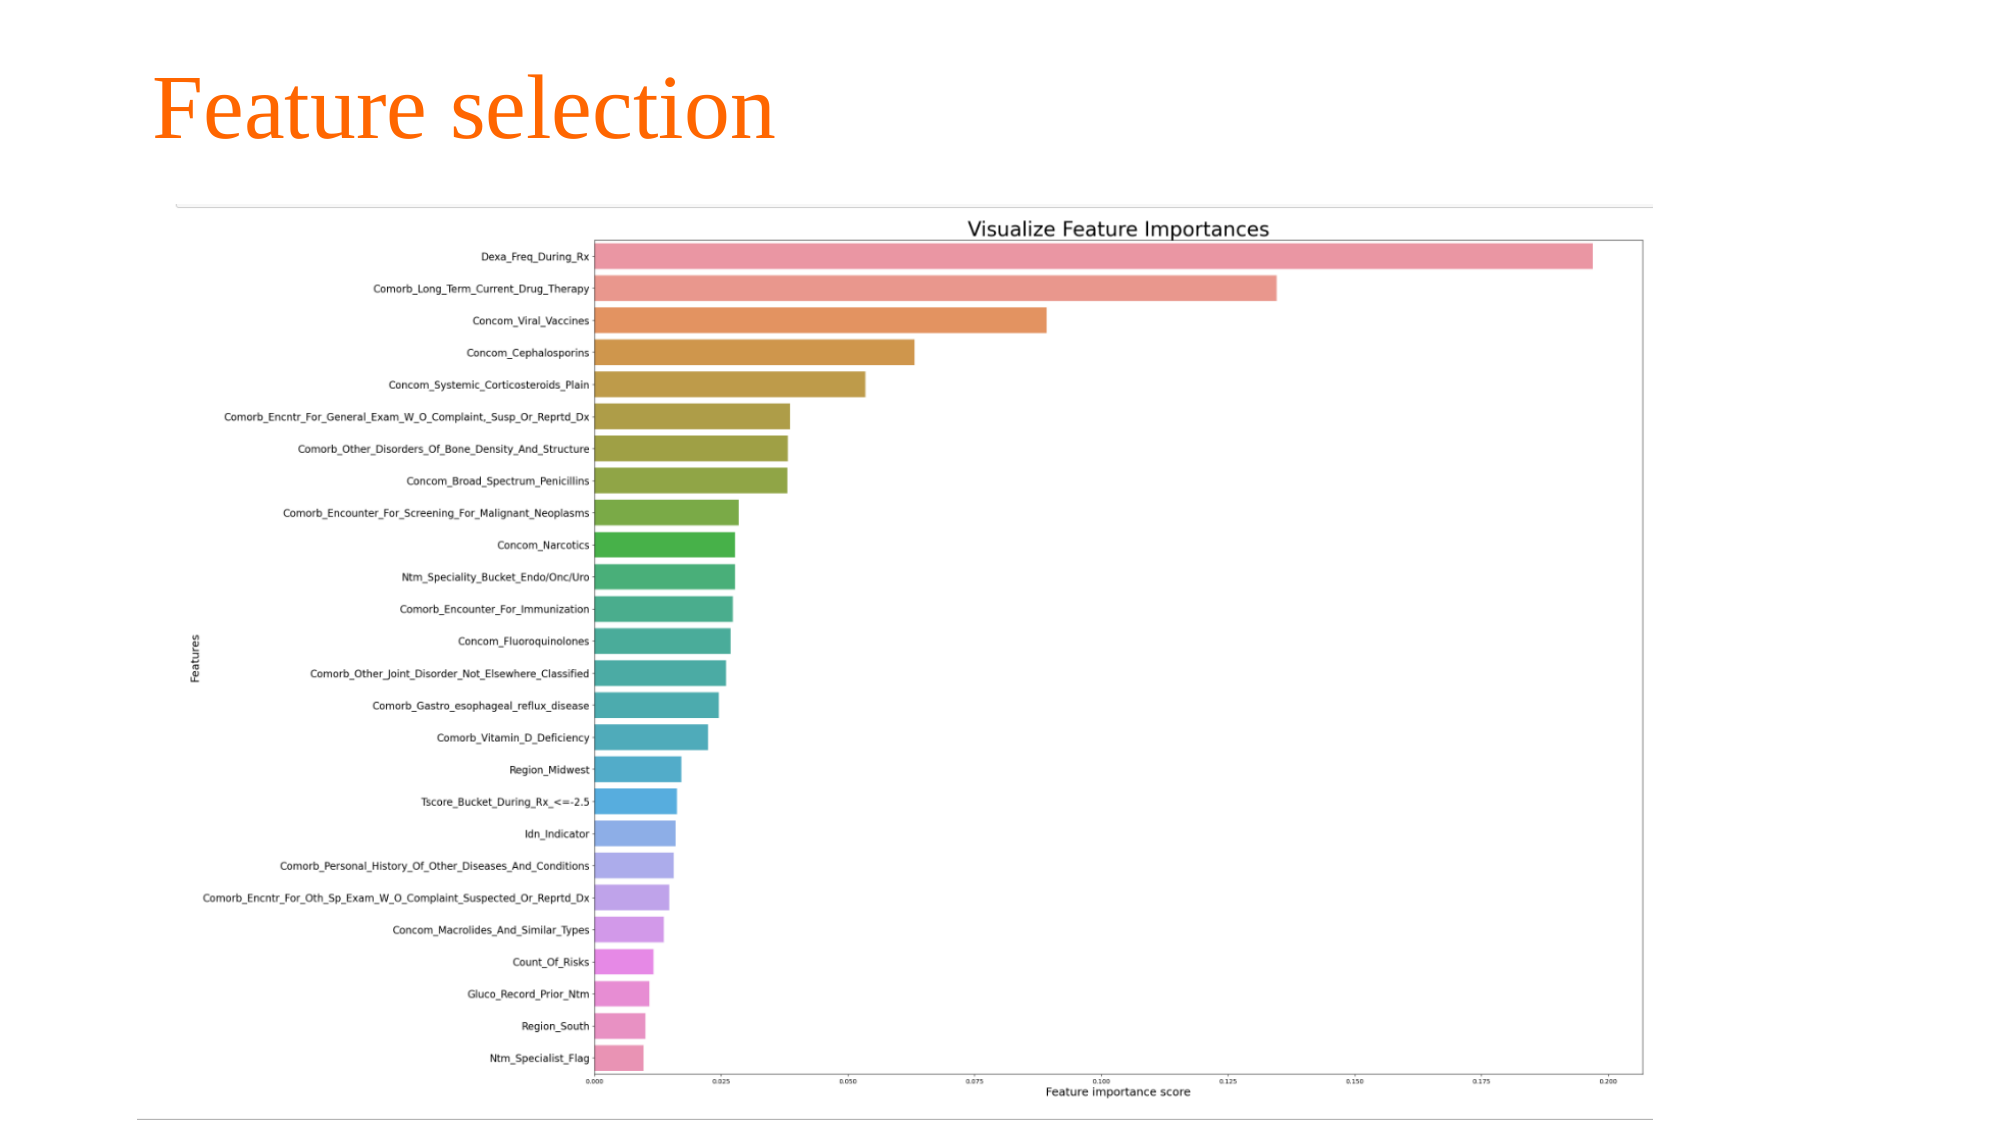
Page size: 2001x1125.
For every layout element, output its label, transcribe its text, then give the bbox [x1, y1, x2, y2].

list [137, 204, 1653, 1125]
title Feature selection [137, 14, 1863, 205]
